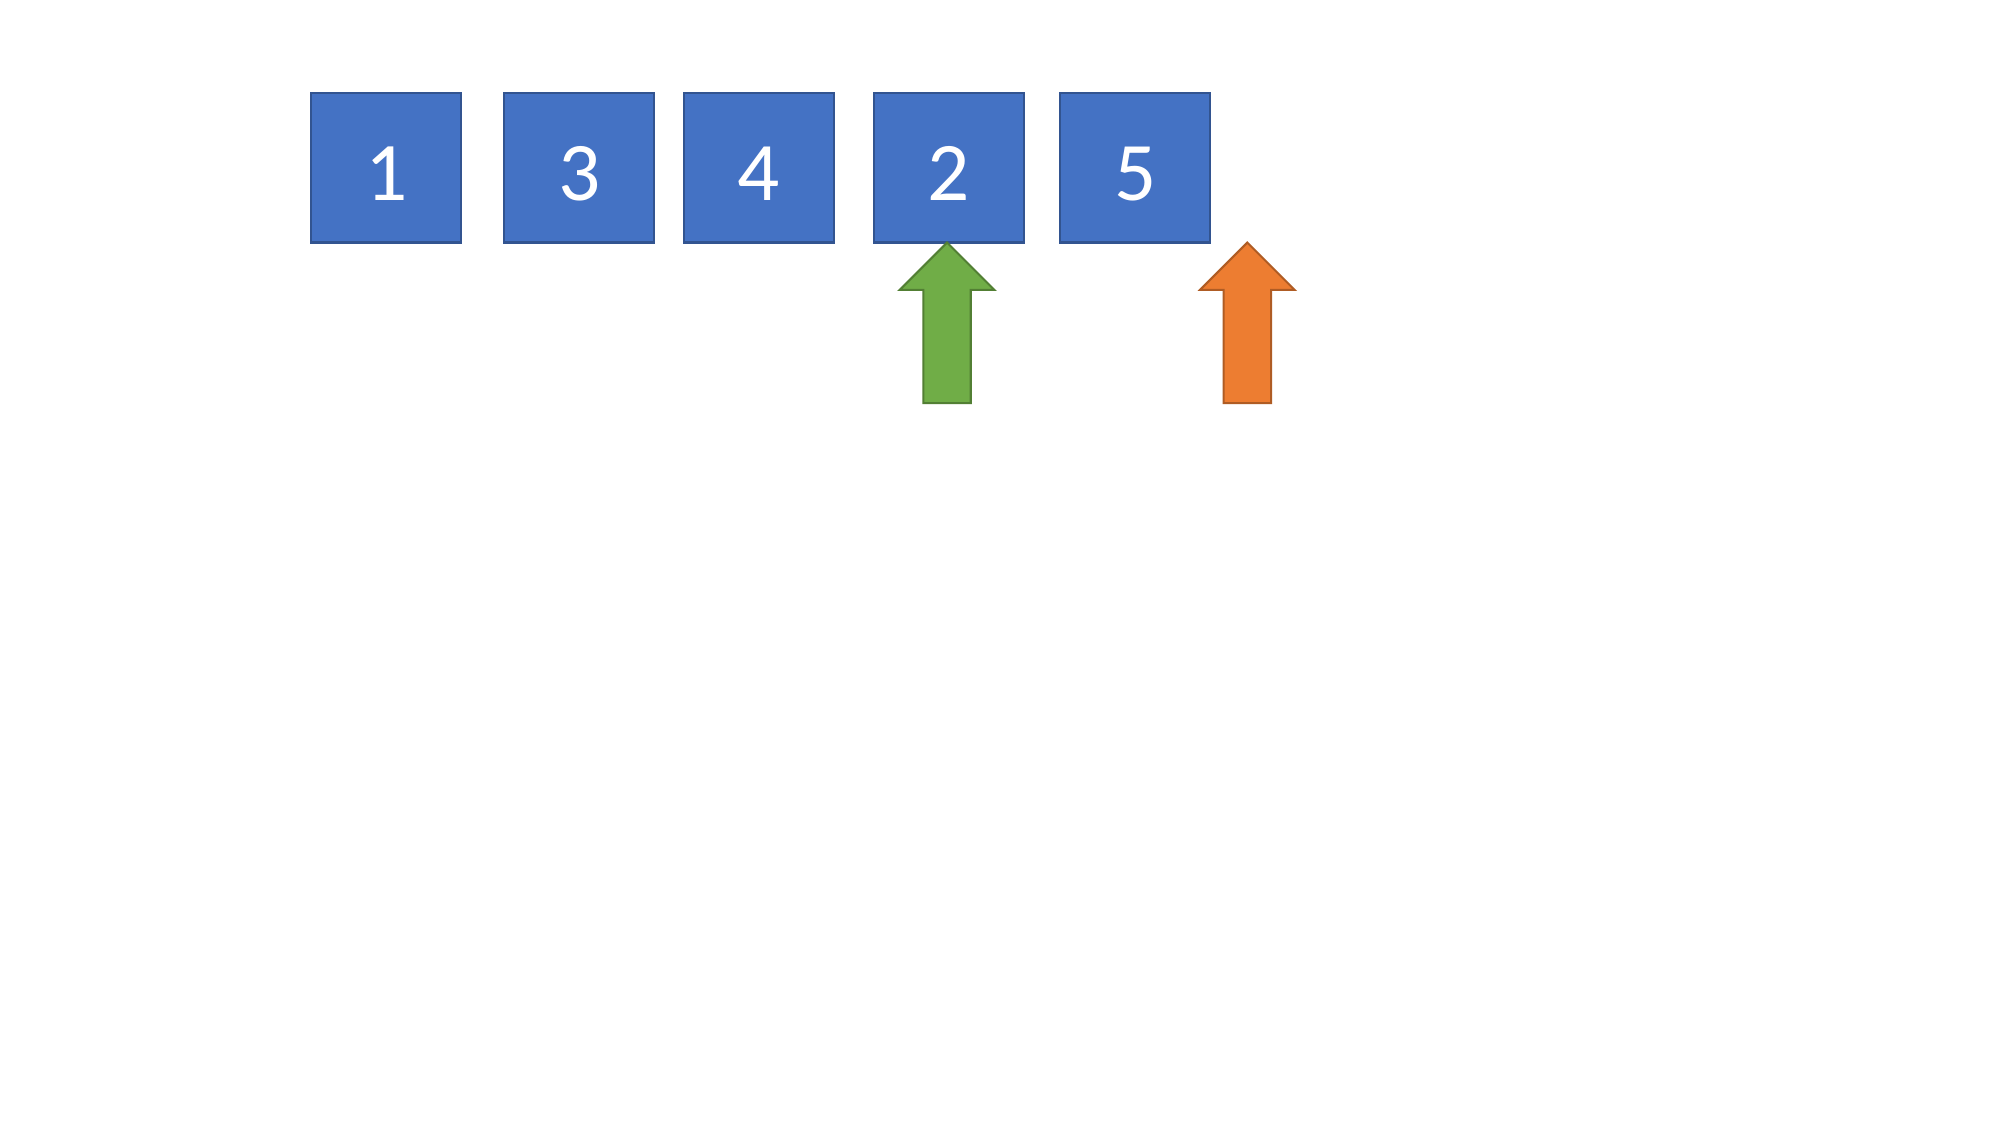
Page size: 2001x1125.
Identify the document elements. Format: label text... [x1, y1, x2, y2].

text_box 3 [503, 92, 655, 244]
text_box [897, 241, 997, 405]
text_box 4 [683, 92, 835, 244]
text_box [1197, 241, 1298, 405]
text_box 1 [310, 92, 462, 244]
text_box 2 [873, 92, 1025, 244]
text_box 5 [1059, 92, 1211, 244]
